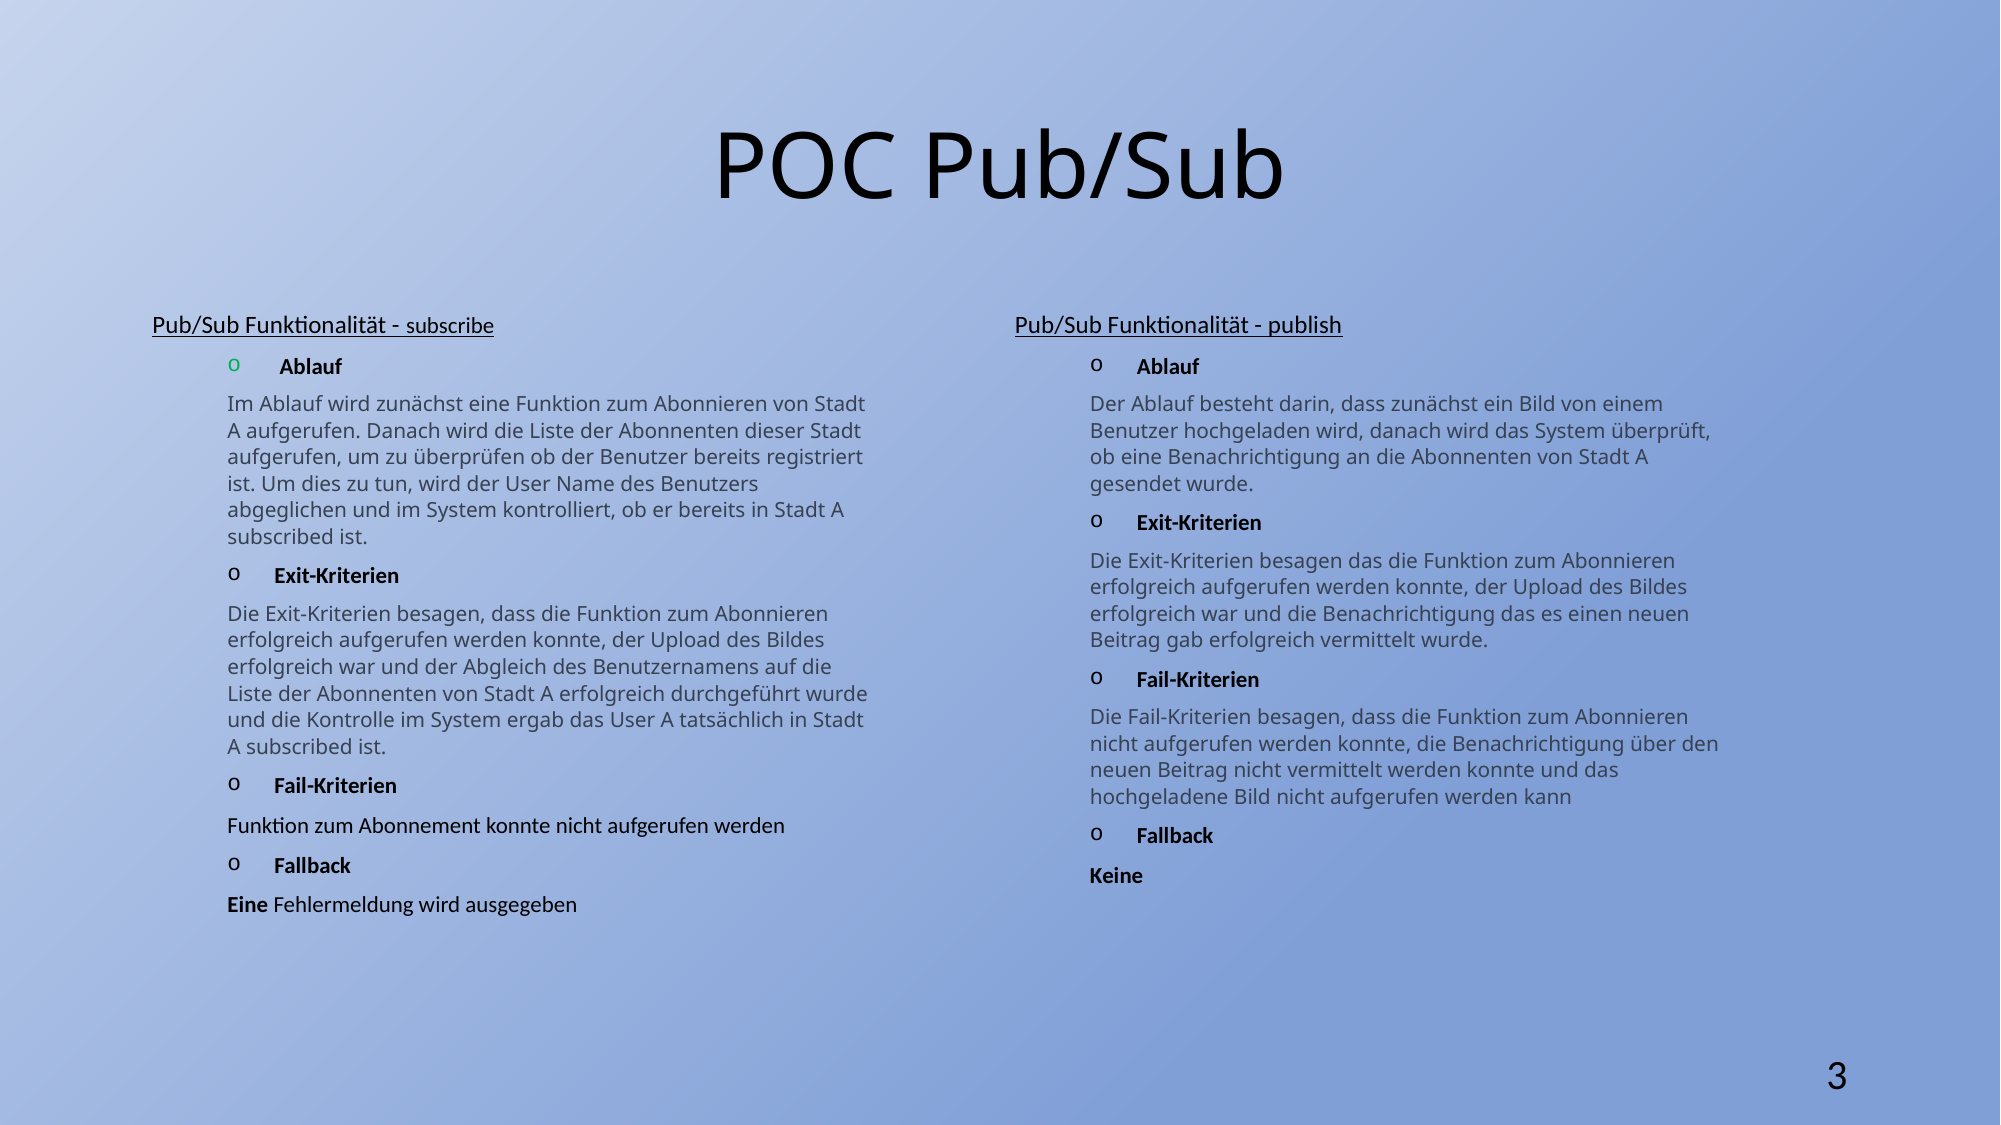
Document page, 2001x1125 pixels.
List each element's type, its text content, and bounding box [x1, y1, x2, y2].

title POC Pub/Sub [137, 59, 1863, 278]
slide_number 3 [1412, 1042, 1863, 1103]
list Pub/Sub Funktionalität - subscribe Ablauf Im Ablauf wird zunächst eine Funktion zum Abonnieren von Stadt A aufgerufen. Danach wird die Liste der Abonnenten dieser Stadt aufgerufen, um zu überprüfen ob der Benutzer bereits registriert ist. Um dies zu tun, wird der User Name des Benutzers abgeglichen und im System kontrolliert, ob er bereits in Stadt A subscribed ist. Exit-Kriterien Die Exit-Kriterien besagen, dass die Funktion zum Abonnieren erfolgreich aufgerufen werden konnte, der Upload des Bildes erfolgreich war und der Abgleich des Benutzernamens auf die Liste der Abonnenten von Stadt A erfolgreich durchgeführt wurde und die Kontrolle im System ergab das User A tatsächlich in Stadt A subscribed ist. Fail-Kriterien Funktion zum Abonnement konnte nicht aufgerufen werden Fallback Eine Fehlermeldung wird ausgegeben [137, 299, 891, 1014]
text_box Pub/Sub Funktionalität - publish Ablauf Der Ablauf besteht darin, dass zunächst ein Bild von einem Benutzer hochgeladen wird, danach wird das System überprüft, ob eine Benachrichtigung an die Abonnenten von Stadt A gesendet wurde. Exit-Kriterien Die Exit-Kriterien besagen das die Funktion zum Abonnieren erfolgreich aufgerufen werden konnte, der Upload des Bildes erfolgreich war und die Benachrichtigung das es einen neuen Beitrag gab erfolgreich vermittelt wurde. Fail-Kriterien Die Fail-Kriterien besagen, dass die Funktion zum Abonnieren nicht aufgerufen werden konnte, die Benachrichtigung über den neuen Beitrag nicht vermittelt werden konnte und das hochgeladene Bild nicht aufgerufen werden kann Fallback Keine [999, 299, 1753, 1014]
